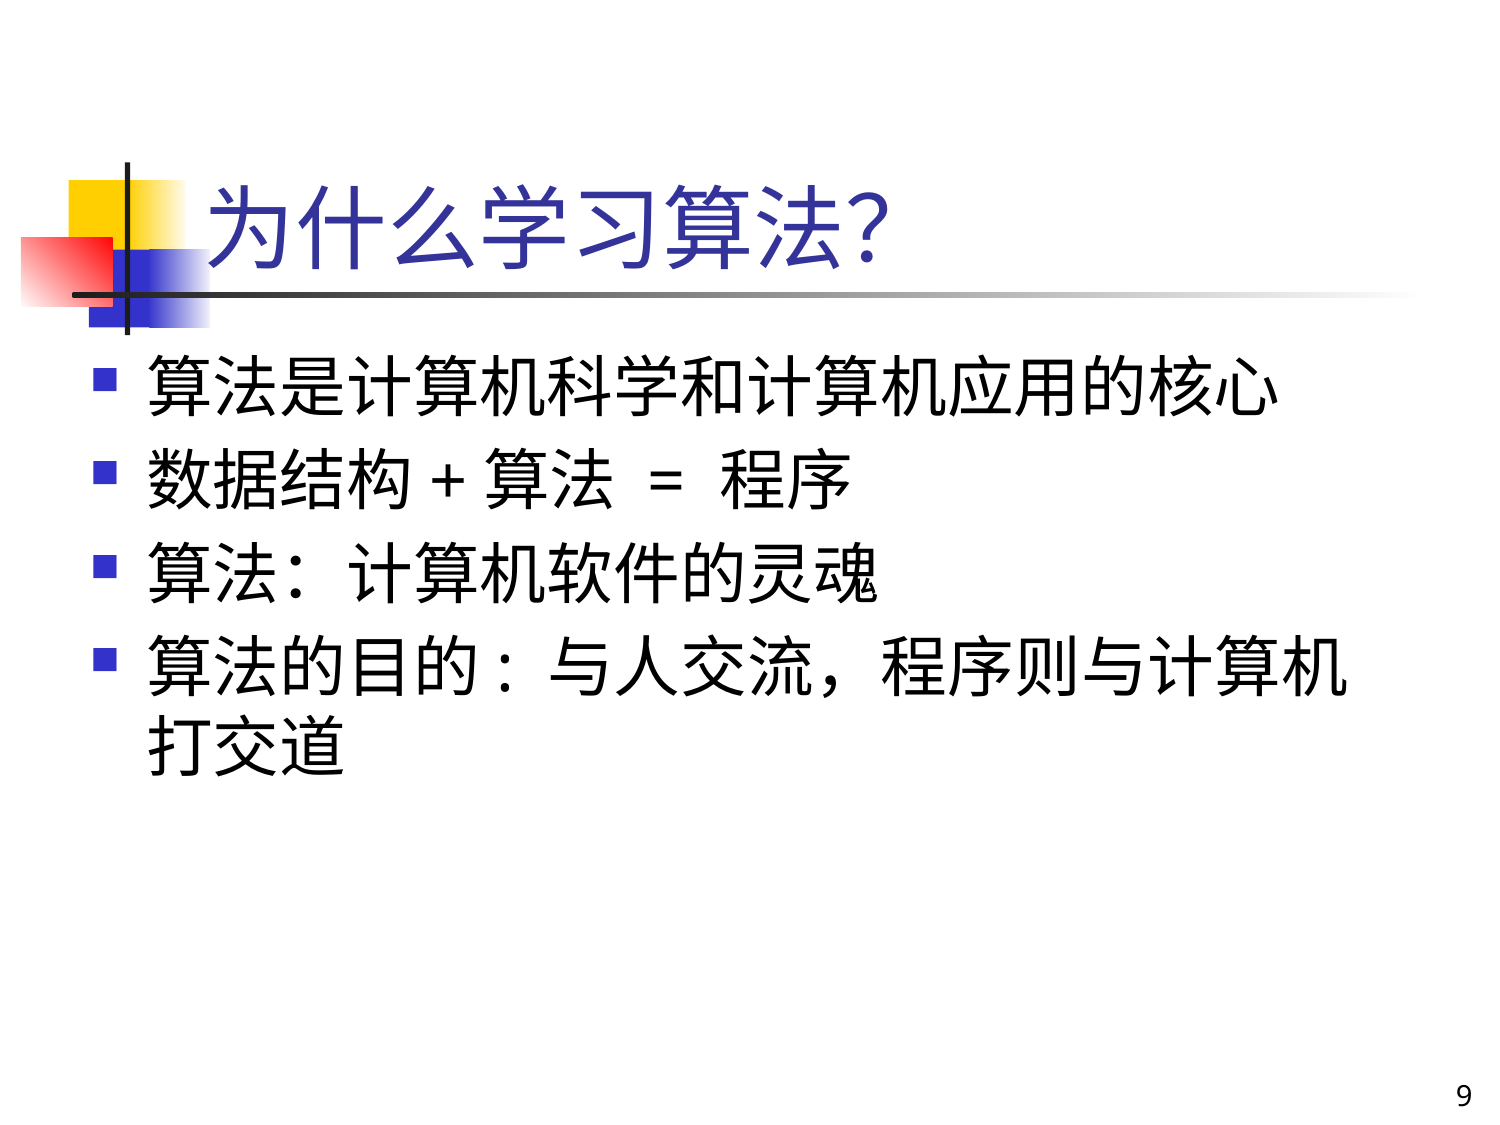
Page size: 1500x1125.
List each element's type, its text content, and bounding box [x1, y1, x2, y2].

list 算法是计算机科学和计算机应用的核心 数据结构+算法 = 程序 算法：计算机软件的灵魂 算法的目的: 与人交流，程序则与计算机打交道 [75, 337, 1400, 975]
title 为什么学习算法？ [188, 101, 1468, 289]
slide_number 9 [1174, 1049, 1488, 1125]
